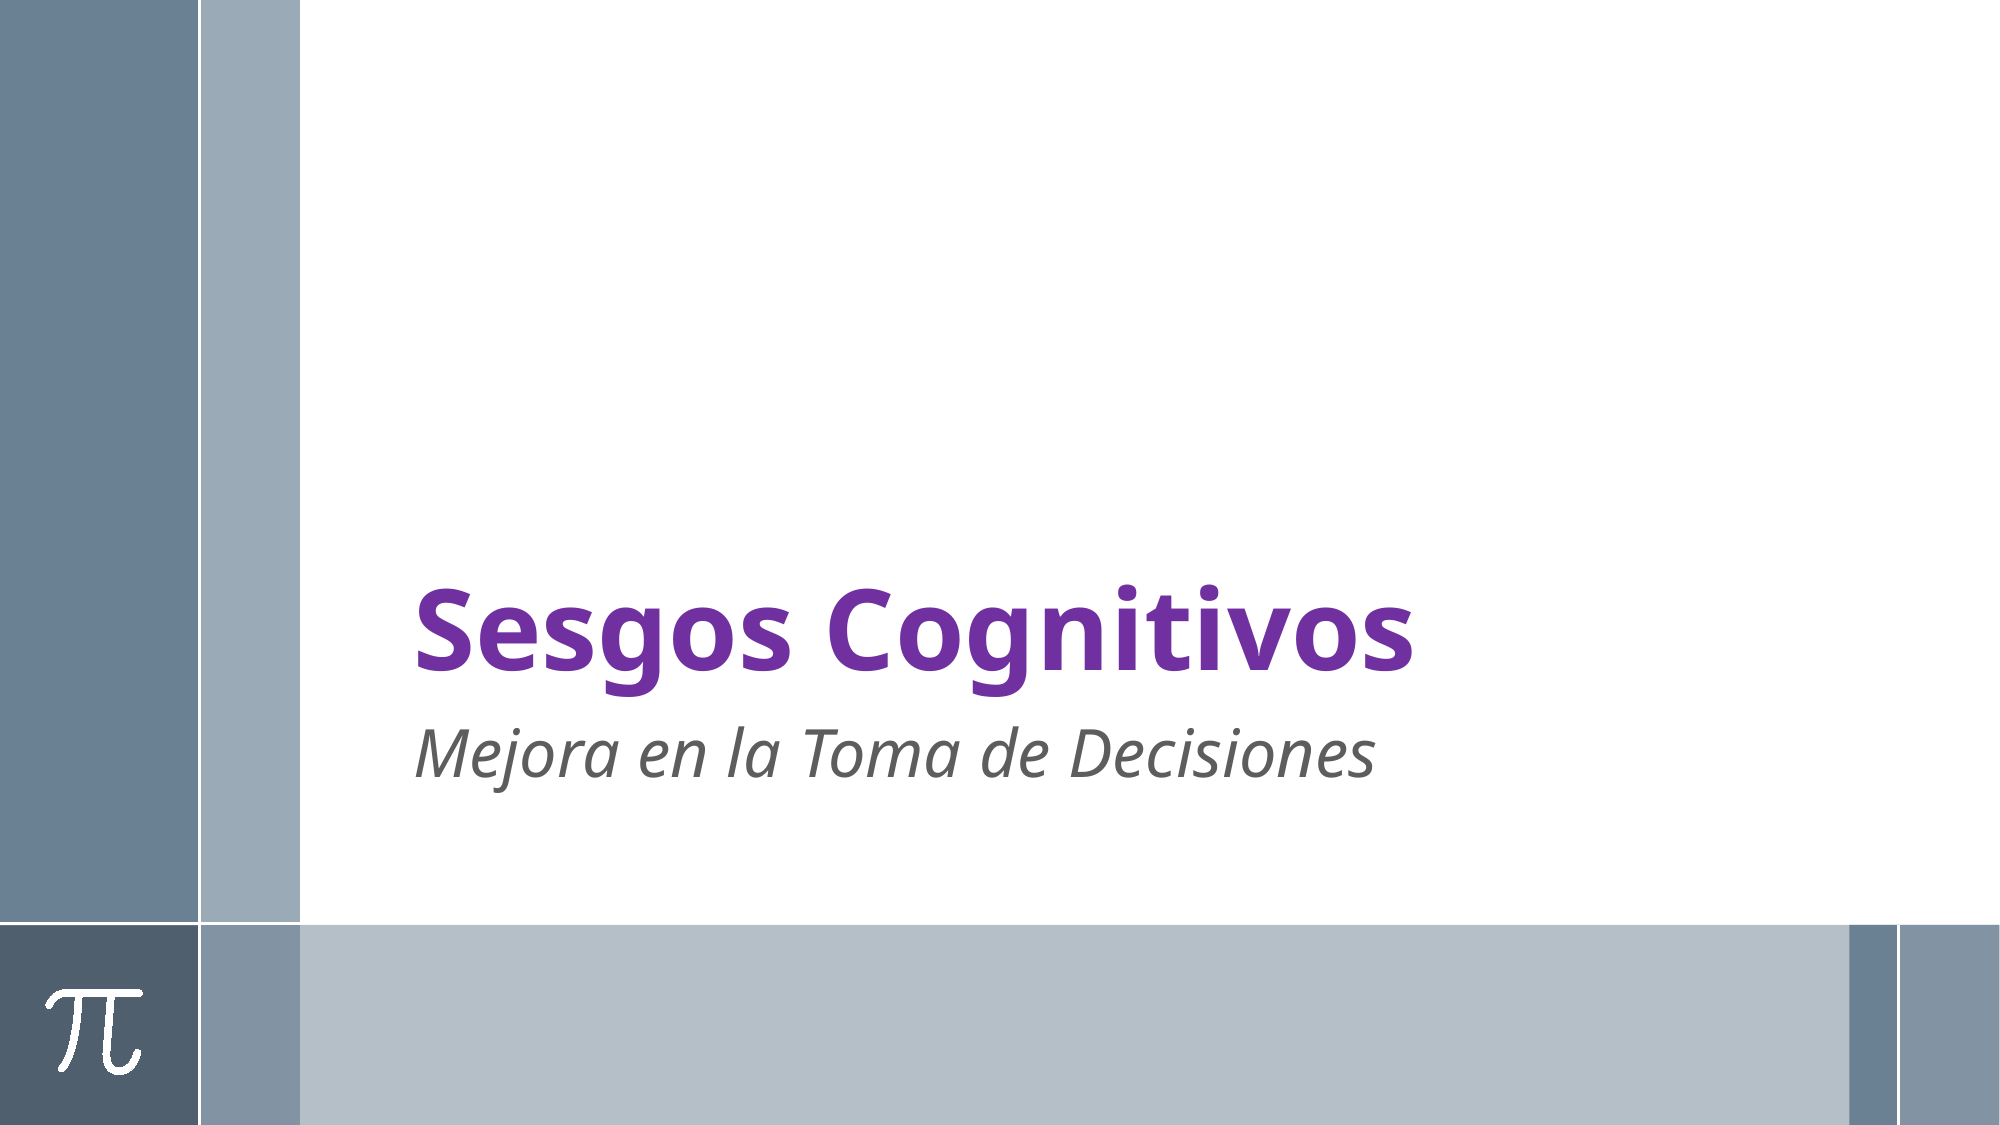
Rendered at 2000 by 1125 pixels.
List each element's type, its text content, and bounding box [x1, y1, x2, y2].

subtitle Mejora en la Toma de Decisiones [398, 712, 1632, 896]
title Sesgos Cognitivos [398, 262, 1765, 703]
